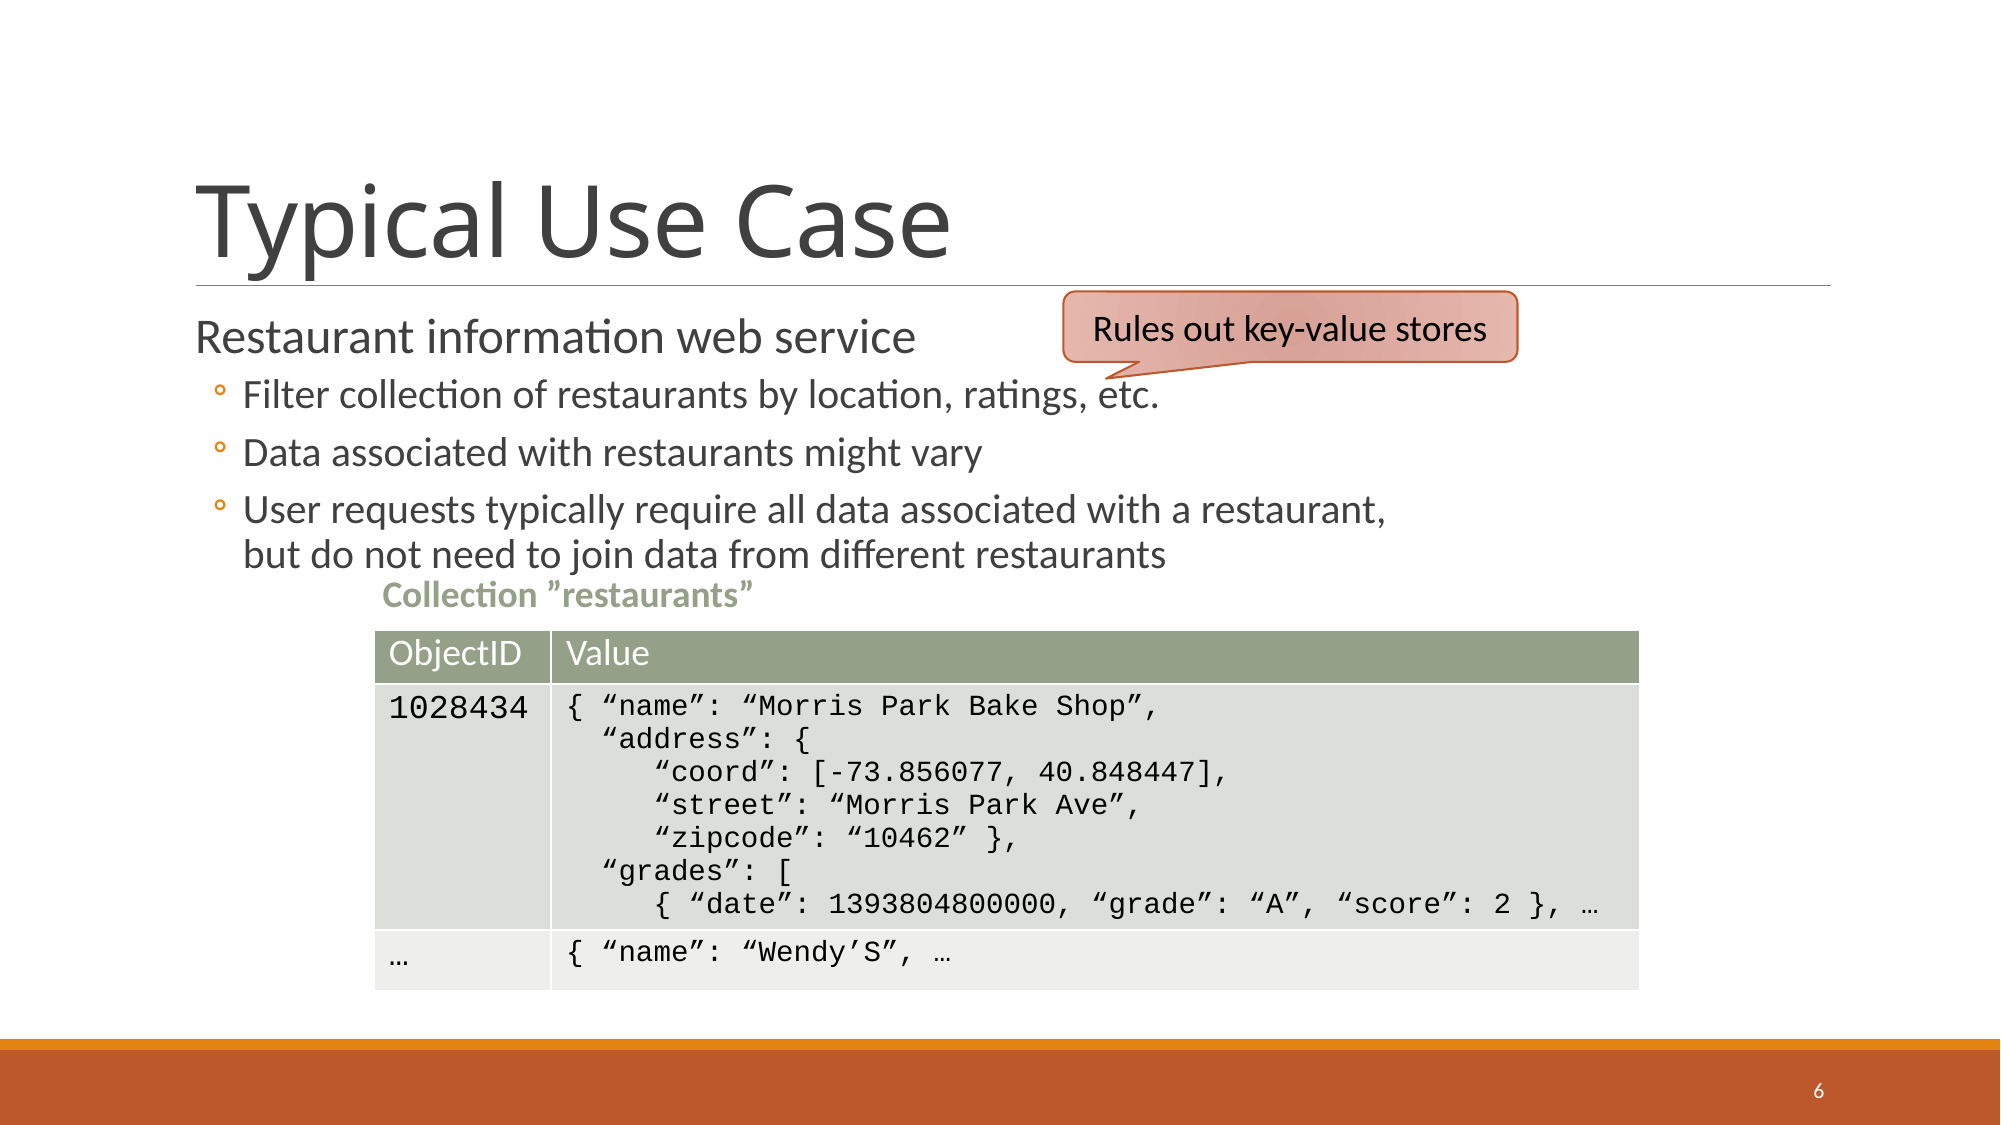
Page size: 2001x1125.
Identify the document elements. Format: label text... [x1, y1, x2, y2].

table_header ObjectID [375, 631, 550, 683]
table_cell { “name”: “Wendy’S”, … [552, 931, 1639, 990]
table_cell { “name”: “Morris Park Bake Shop”, “address”: { “coord”: [-73.856077, 40.848447], “street”: “Morris Park Ave”, “zipcode”: “10462” }, “grades”: [ { “date”: 1393804800000, “grade”: “A”, “score”: 2 }, … [552, 685, 1639, 929]
slide_number 6 [1624, 1059, 1840, 1120]
table_cell … [375, 931, 550, 990]
text_box Rules out key-value stores [1062, 290, 1519, 380]
table_cell 1028434 [375, 685, 550, 929]
list Restaurant information web service Filter collection of restaurants by location, ratings, etc. Data associated with restaurants might vary User requests typically require all data associated with a restaurant, but do not need to join data from different restaurants [180, 302, 1830, 963]
title Typical Use Case [180, 47, 1830, 285]
text_box Collection ”restaurants” [367, 562, 770, 623]
table_header Value [552, 631, 1639, 683]
